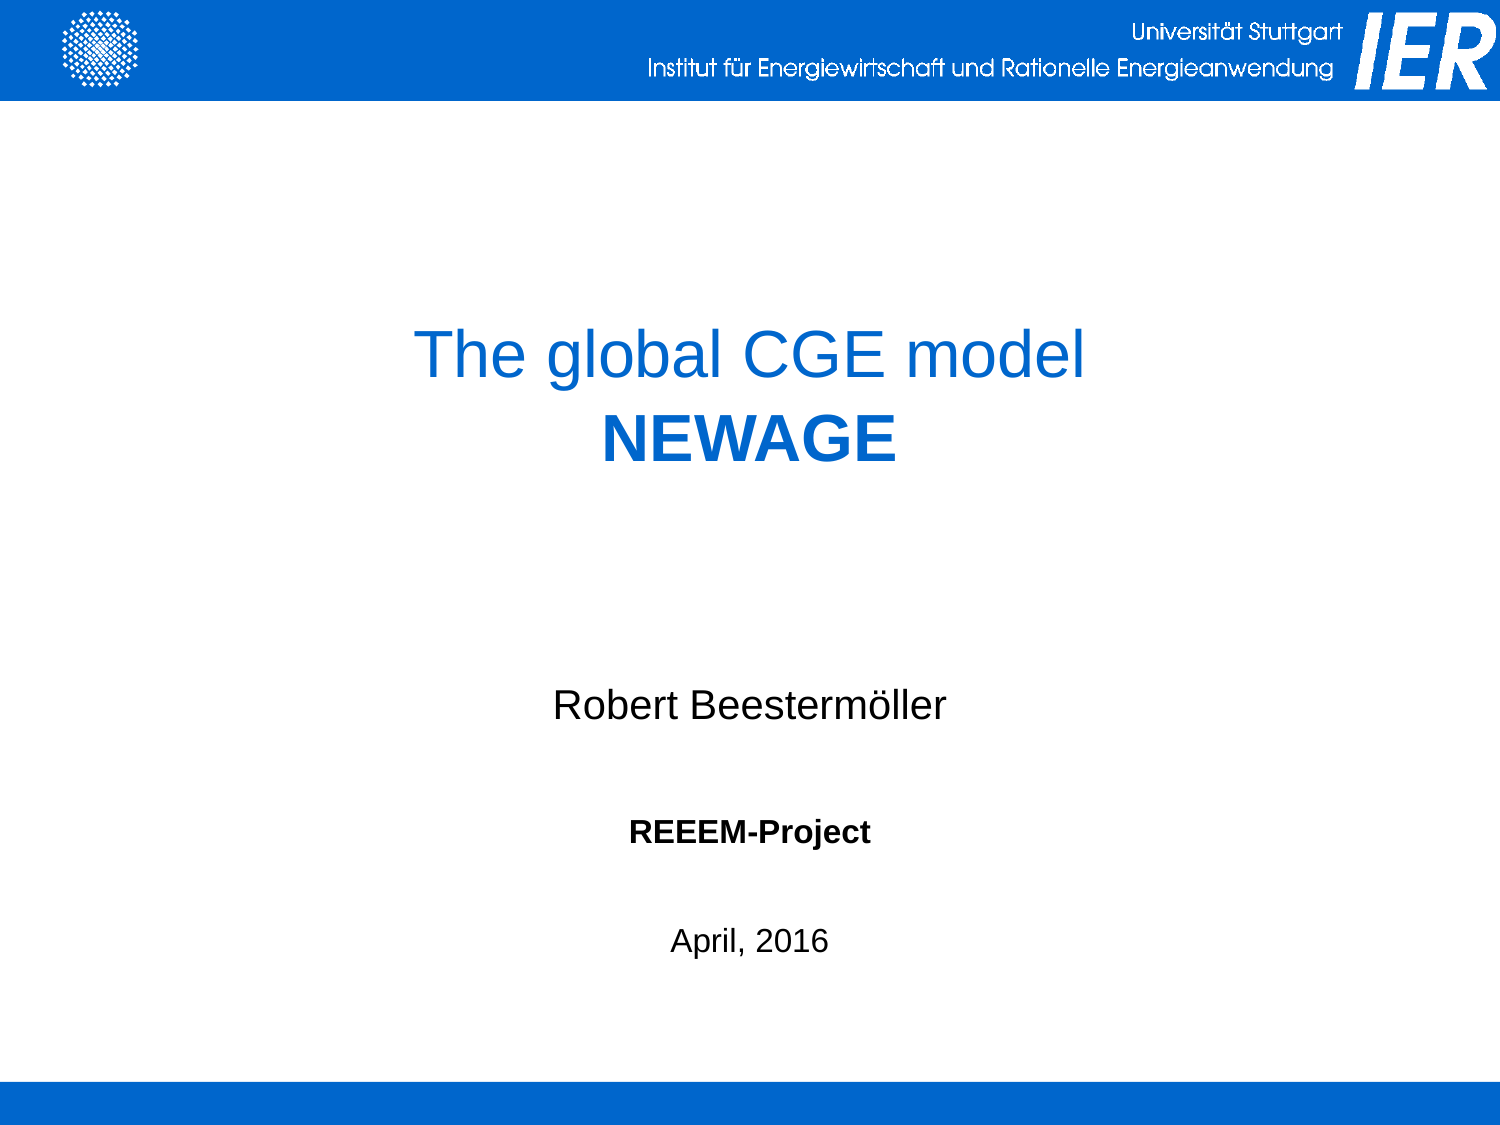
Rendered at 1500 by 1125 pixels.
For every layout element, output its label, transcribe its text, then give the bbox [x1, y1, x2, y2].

picture [0, 0, 1500, 101]
text_box Robert Beestermöller REEEM-Project April, 2016 [41, 660, 1459, 968]
title The global CGE model NEWAGE [0, 184, 1500, 598]
